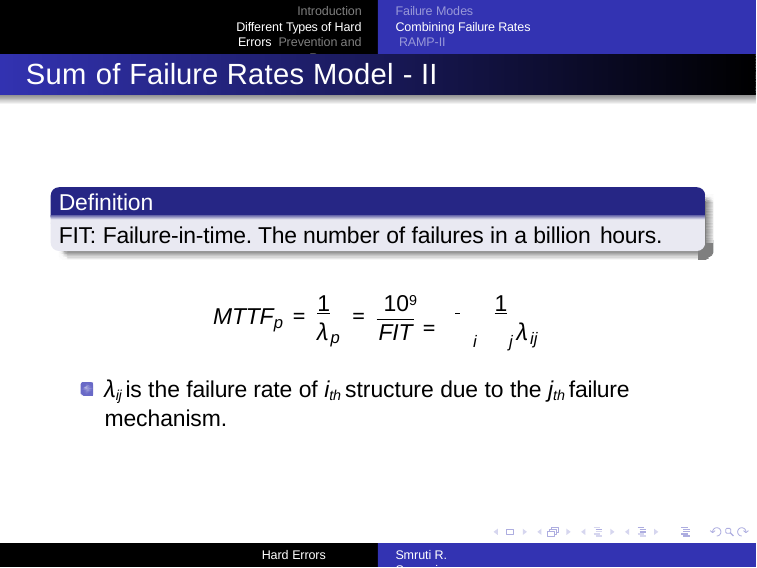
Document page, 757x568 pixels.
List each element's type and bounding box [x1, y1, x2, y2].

text_box [50, 179, 714, 260]
text_box [0, 542, 757, 568]
text_box [98, 370, 704, 432]
text_box [211, 284, 547, 351]
text_box [0, 0, 756, 104]
text_box [80, 382, 94, 396]
